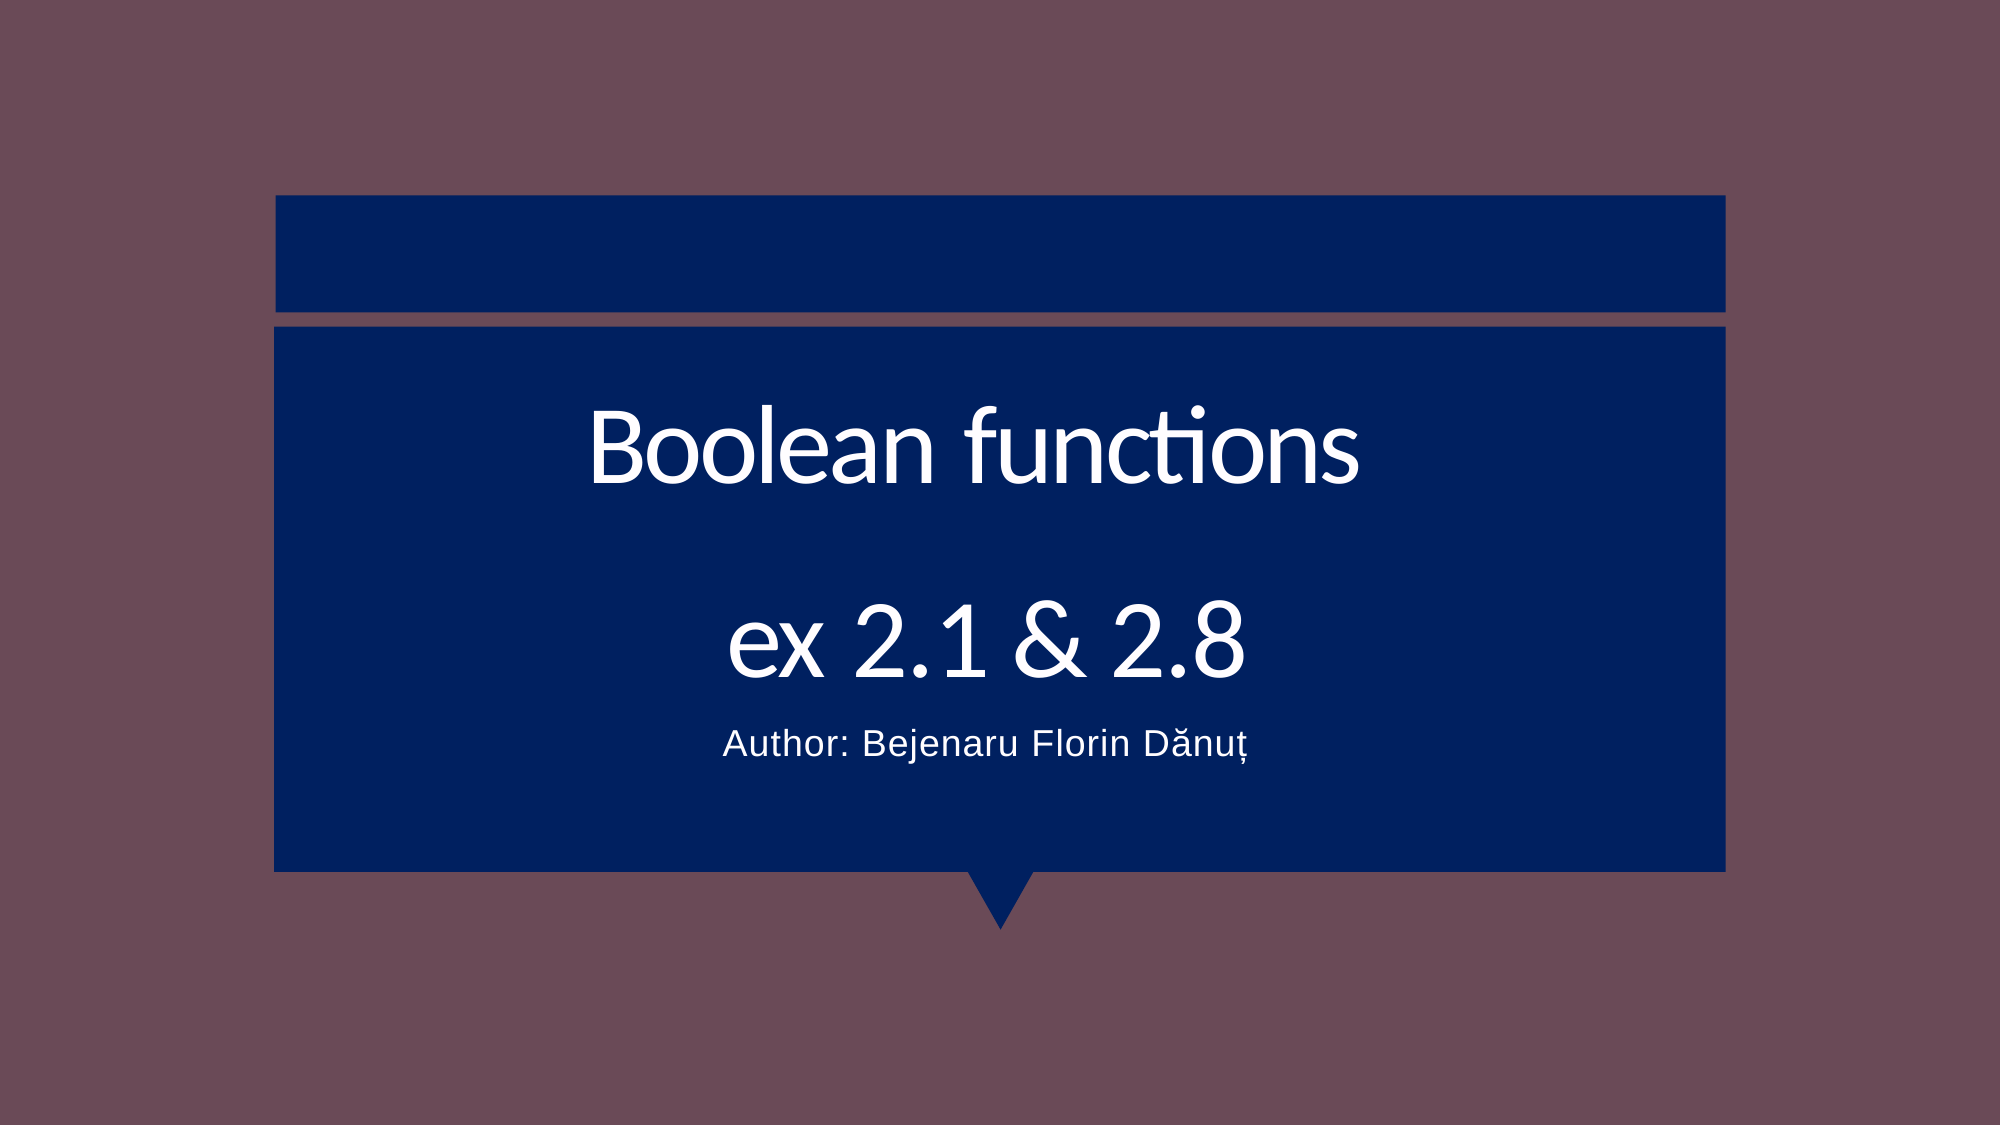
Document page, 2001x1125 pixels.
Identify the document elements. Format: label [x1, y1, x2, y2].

text_box [0, 0, 2000, 1125]
